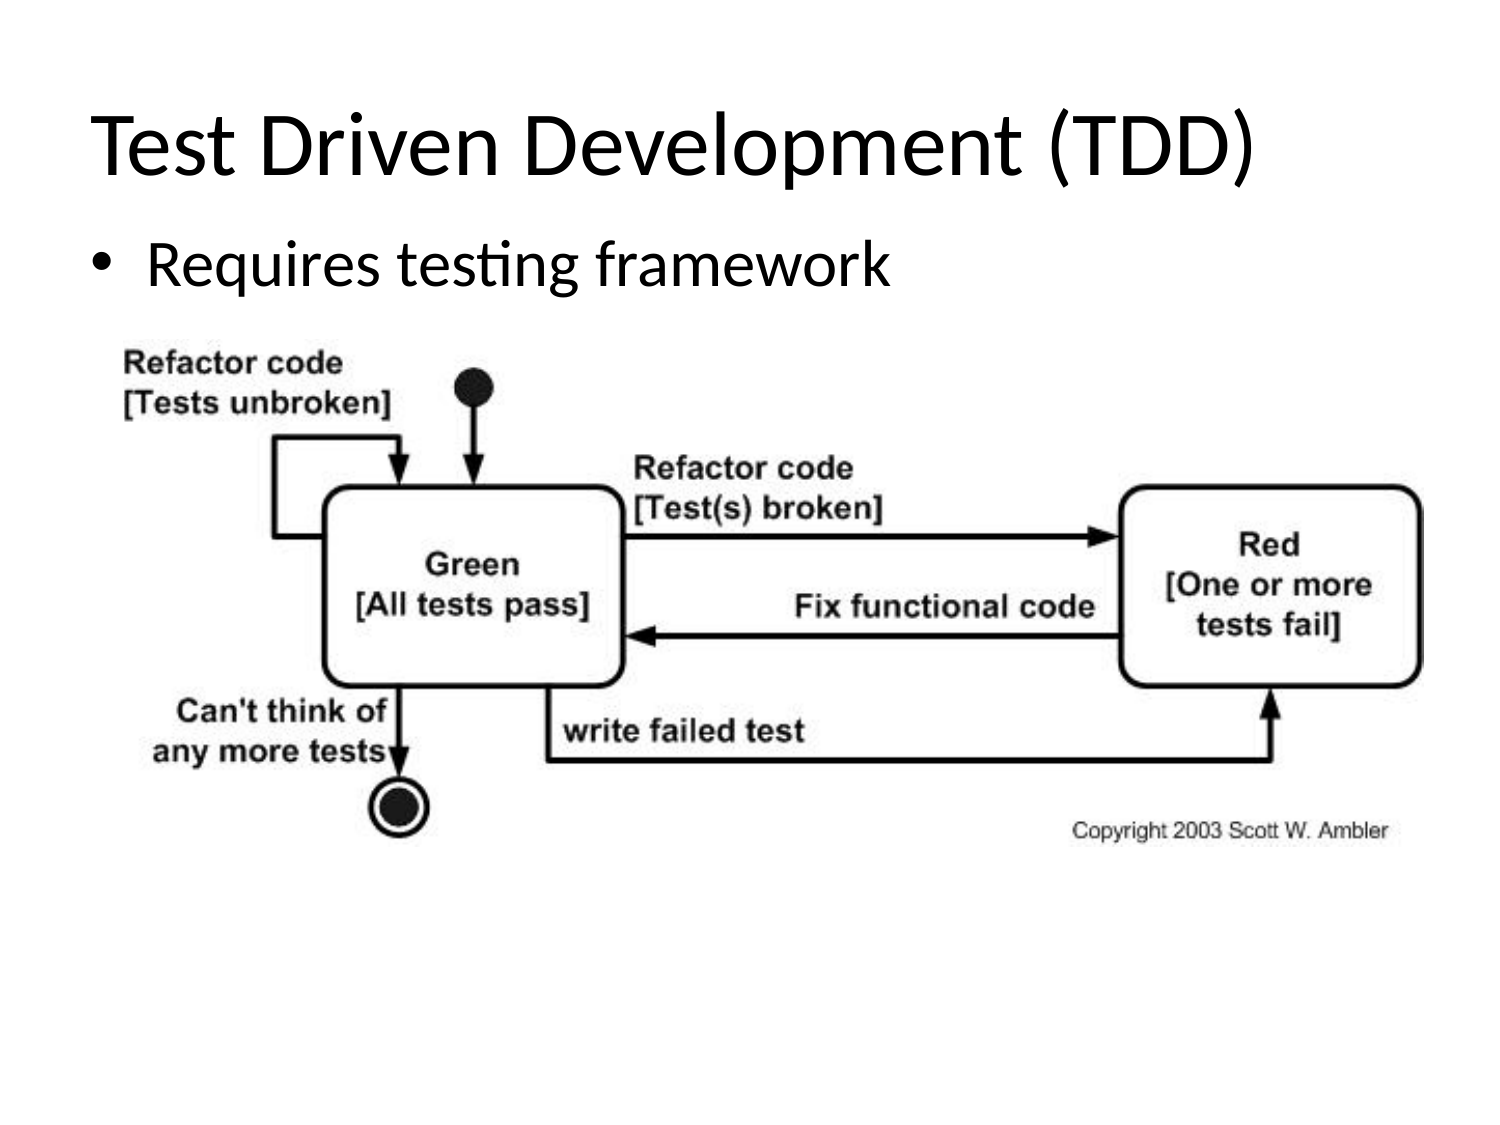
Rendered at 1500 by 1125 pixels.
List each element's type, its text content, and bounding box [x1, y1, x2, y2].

title Test Driven Development (TDD) [75, 45, 1425, 233]
picture [123, 338, 1425, 848]
list Requires testing framework [75, 233, 1425, 1059]
